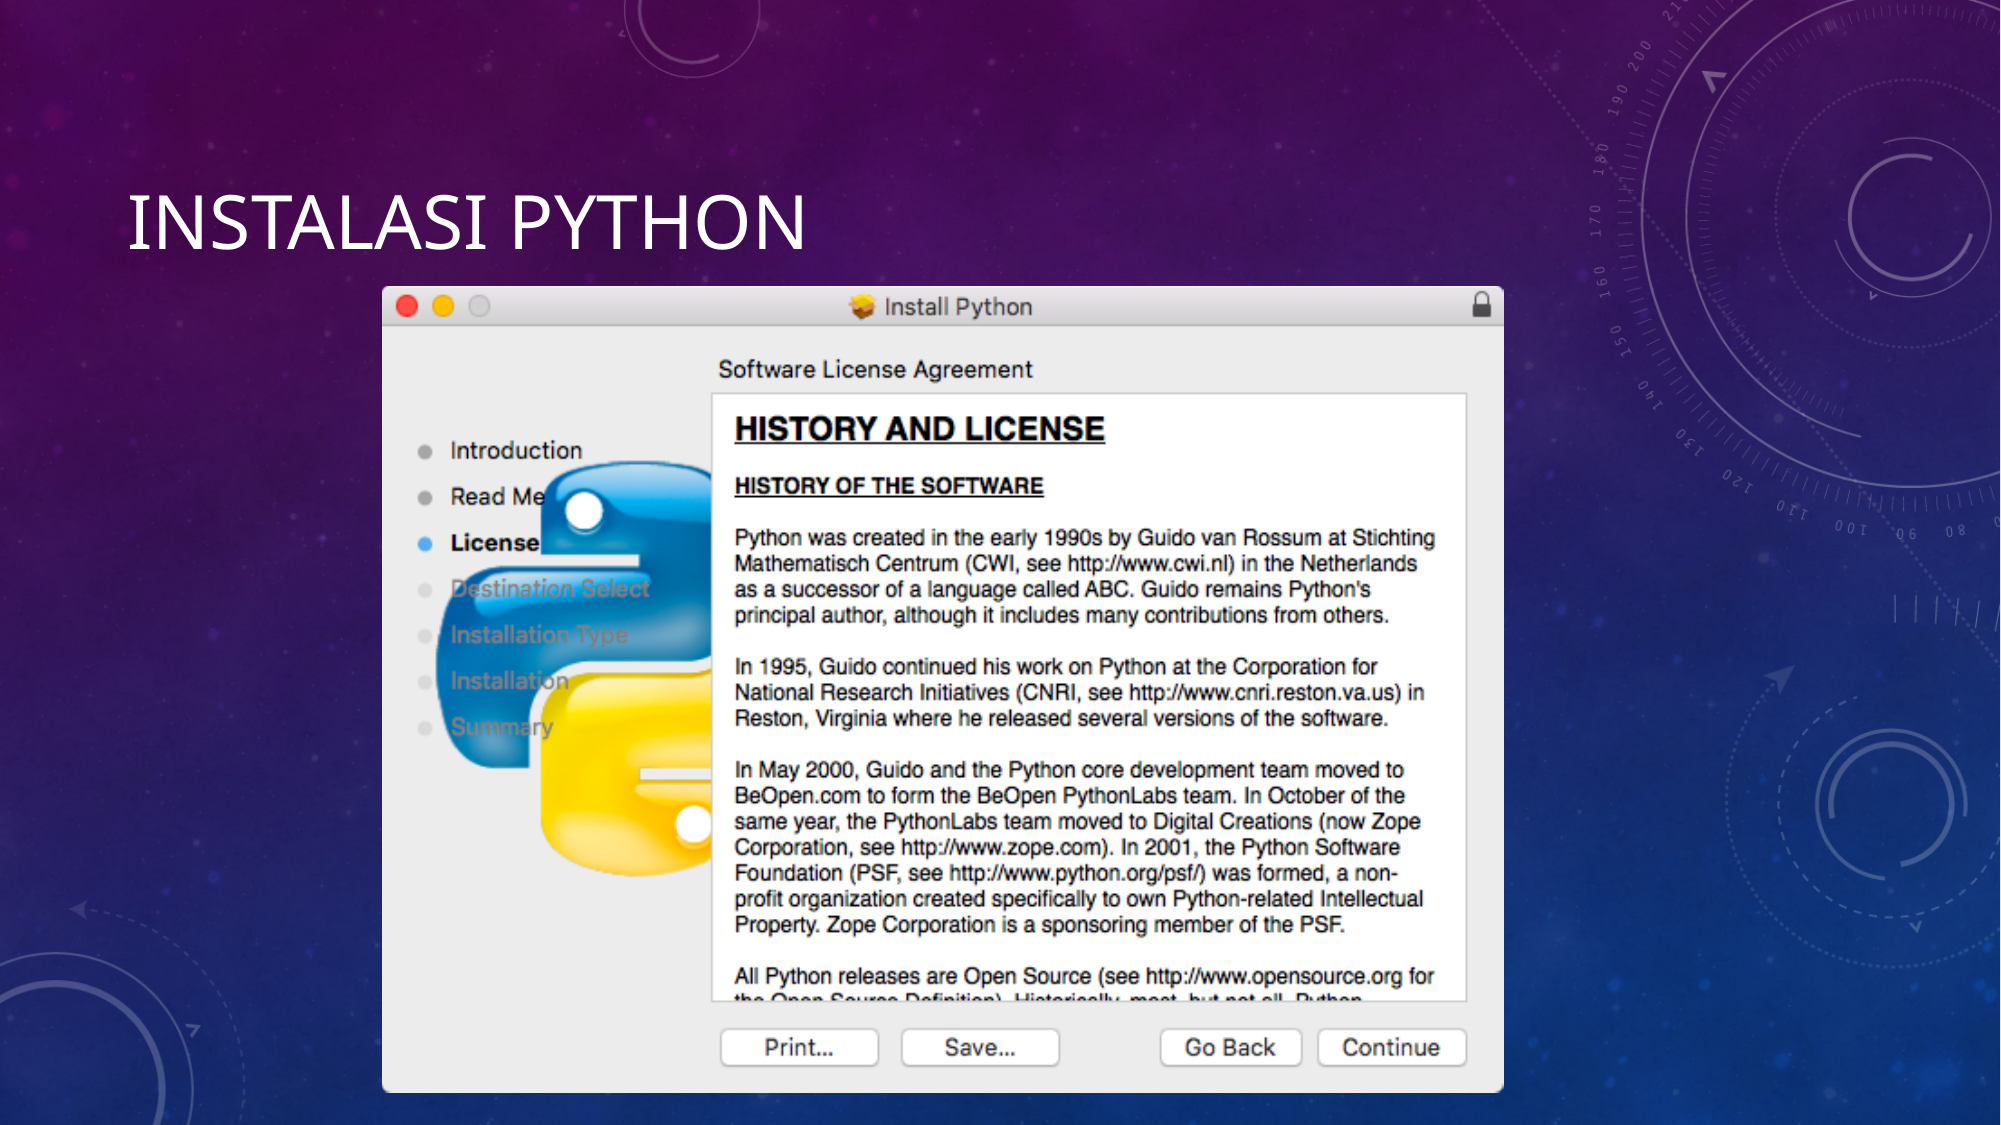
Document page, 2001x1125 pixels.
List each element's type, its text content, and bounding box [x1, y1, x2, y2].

title Instalasi python [112, 99, 1775, 339]
picture [0, 0, 2001, 1125]
